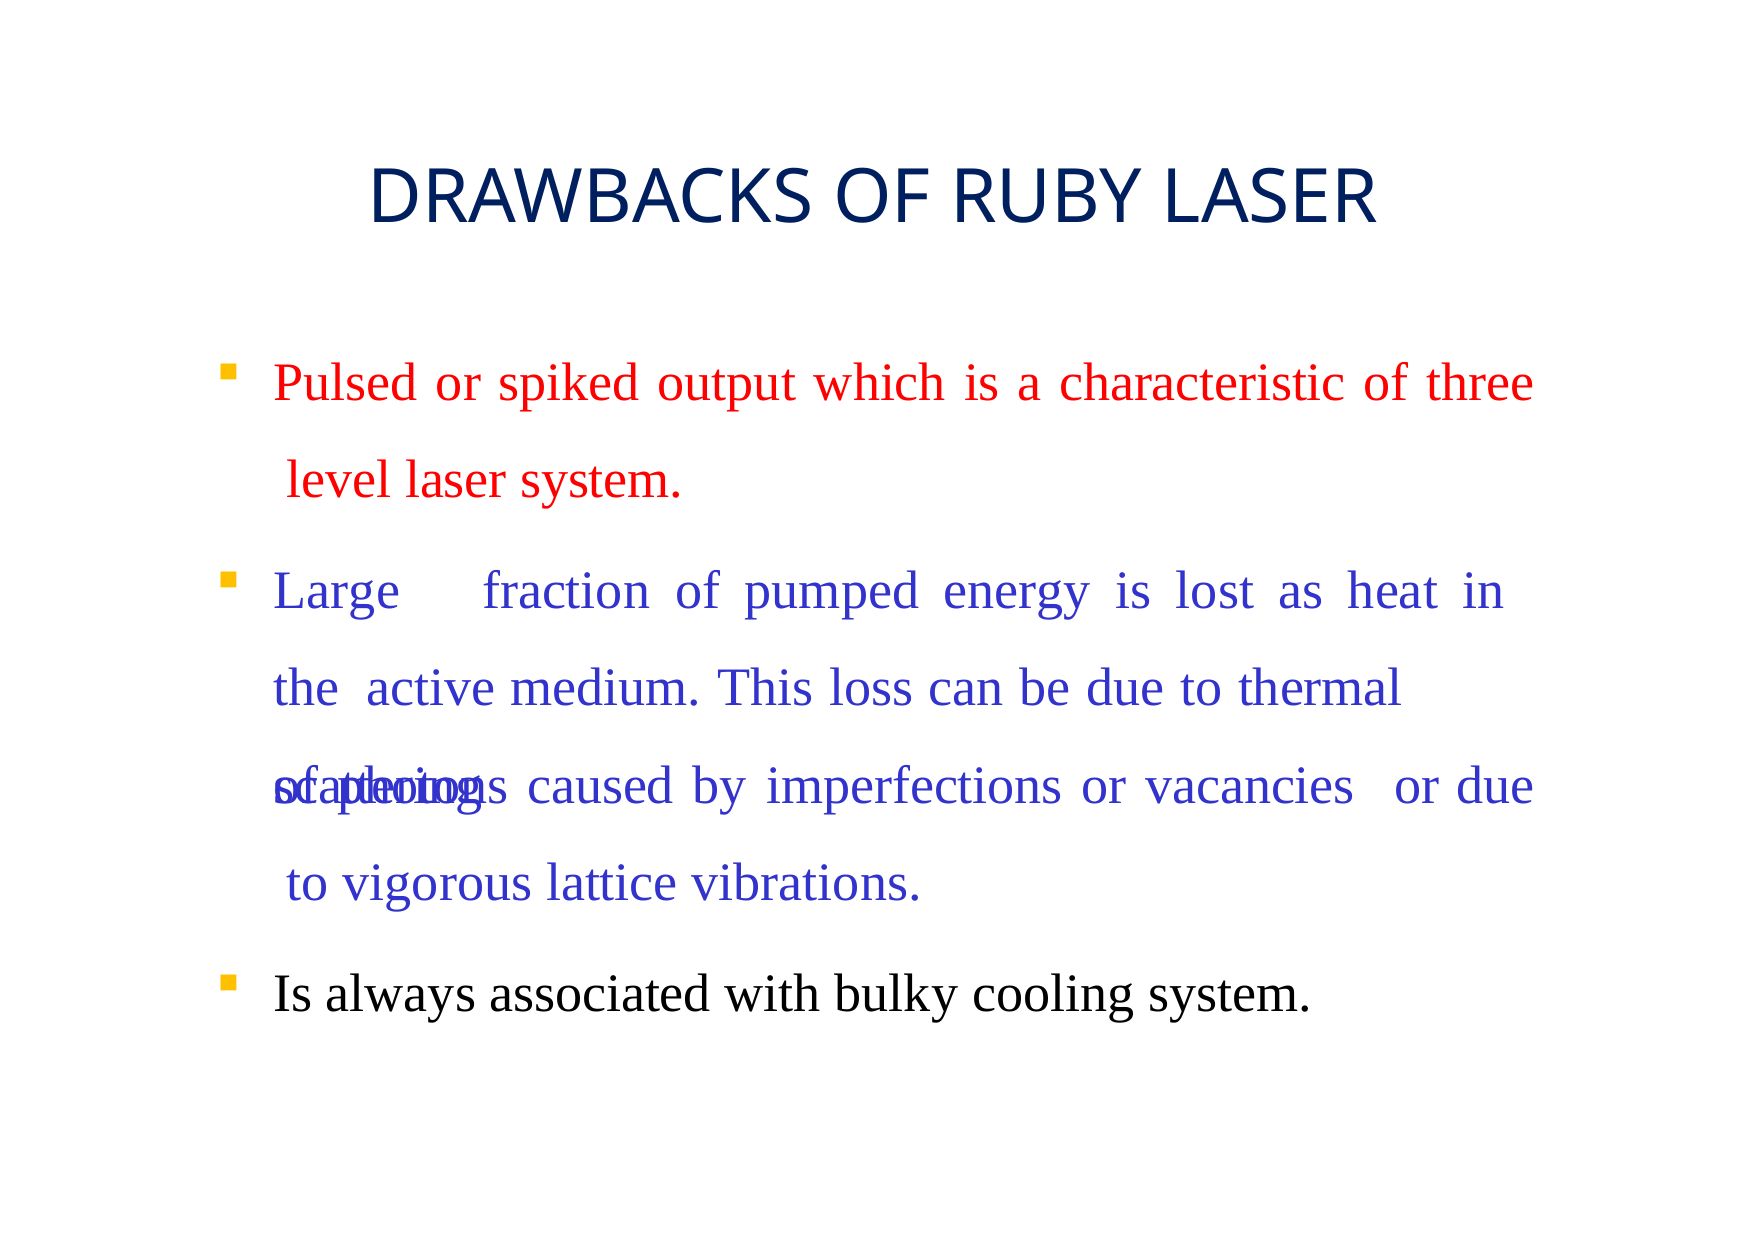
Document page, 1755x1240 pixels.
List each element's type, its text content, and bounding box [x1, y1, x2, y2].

title DRAWBACKS OF RUBY LASER [365, 145, 1388, 311]
list Pulsed or spiked output which is a characteristic of three level laser system. Large fraction of pumped energy is lost as heat in the active medium. This loss can be due to thermal scattering [214, 311, 1540, 1018]
text_box or due [1392, 747, 1539, 815]
text_box of photons caused by imperfections or vacancies to vigorous lattice vibrations. Is always associated with bulky cooling system. [214, 714, 1360, 1022]
